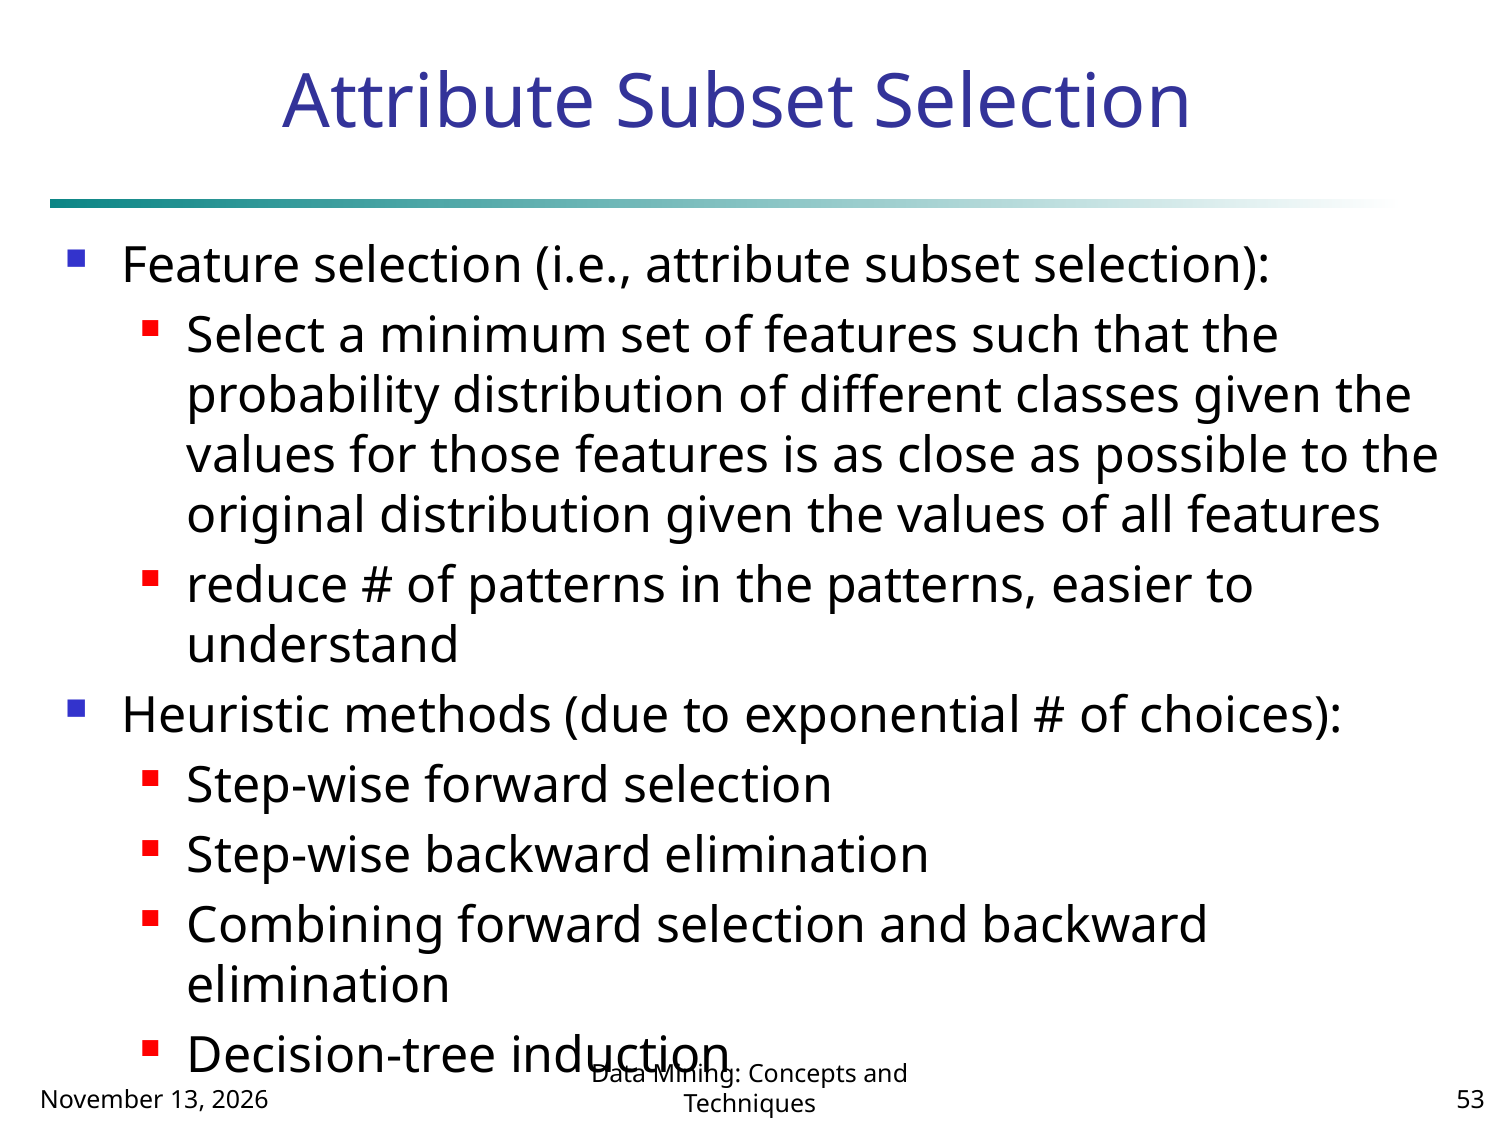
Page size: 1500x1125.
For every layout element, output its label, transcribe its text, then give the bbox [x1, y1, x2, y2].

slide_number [24, 1062, 338, 1125]
footer Data Mining: Concepts and Techniques [512, 1062, 988, 1125]
title Attribute Subset Selection [99, 37, 1376, 151]
slide_number 53 [1187, 1062, 1500, 1125]
list Feature selection (i.e., attribute subset selection): Select a minimum set of features such that the probability distribution of different classes given the values for those features is as close as possible to the original distribution given the values of all features reduce # of patterns in the patterns, easier to understand Heuristic methods (due to exponential # of choices): Step-wise forward selection Step-wise backward elimination Combining forward selection and backward elimination Decision-tree induction [49, 224, 1463, 1060]
